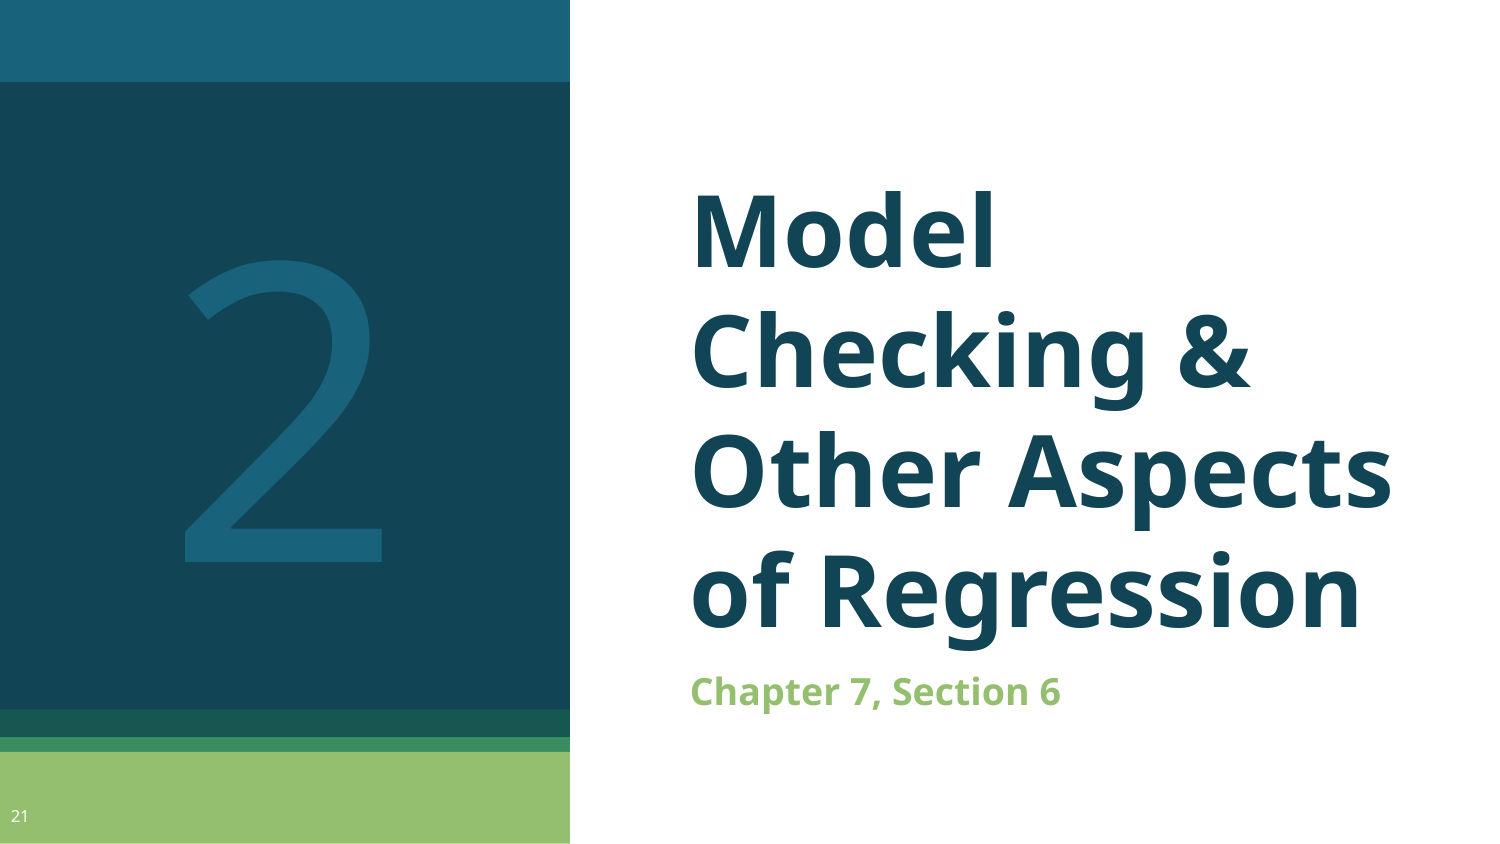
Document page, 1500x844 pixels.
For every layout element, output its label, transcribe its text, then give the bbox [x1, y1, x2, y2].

title Model Checking & Other Aspects of Regression [674, 152, 1414, 653]
text_box 2 [0, 82, 570, 709]
slide_number 21 [0, 790, 49, 844]
subtitle Chapter 7, Section 6 [674, 653, 1414, 783]
